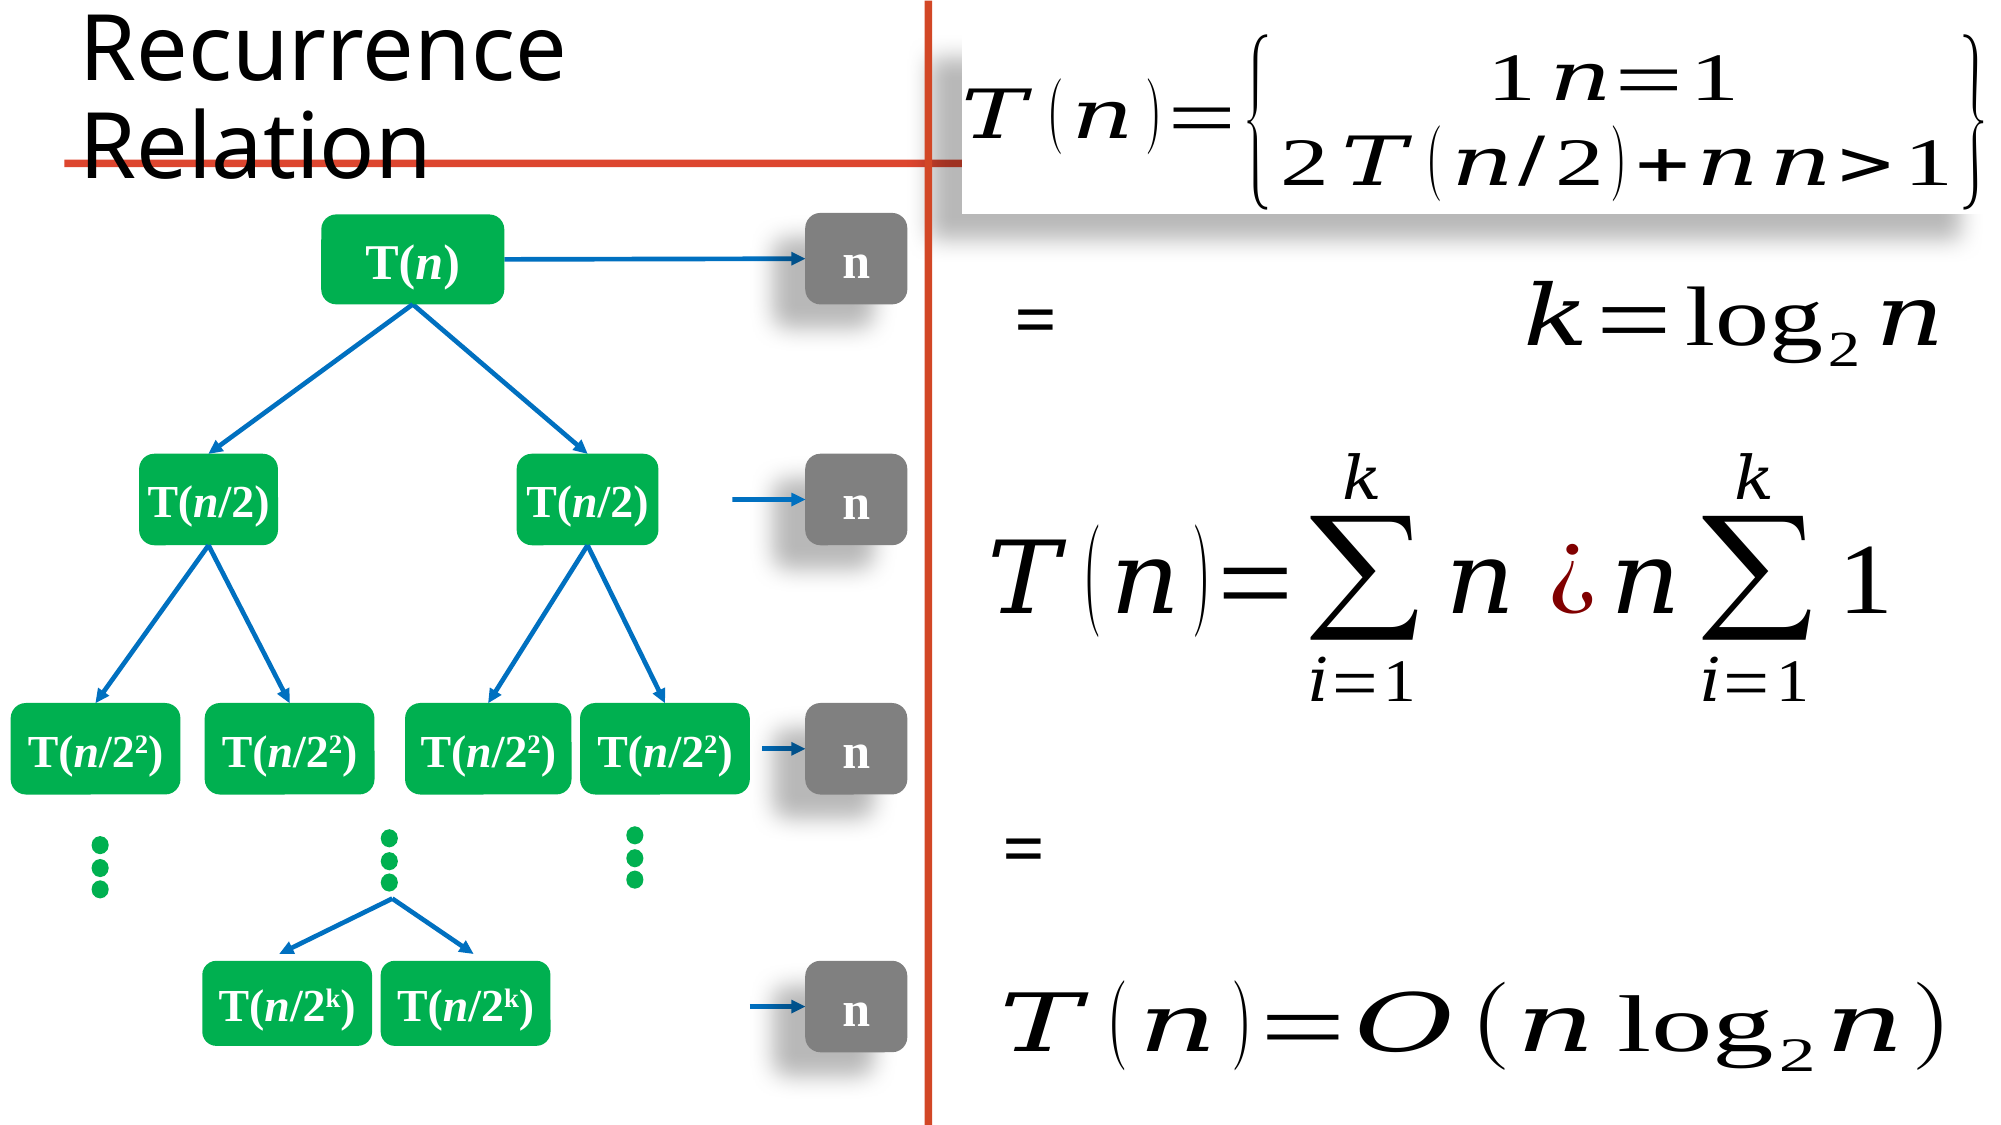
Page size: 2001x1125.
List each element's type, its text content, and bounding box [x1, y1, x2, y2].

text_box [91, 835, 110, 899]
text_box T(n/2) [514, 451, 661, 538]
text_box T(n/2k) [200, 958, 375, 1049]
text_box n [803, 210, 910, 307]
title Recurrence Relation [64, 39, 929, 160]
text_box T(n/22) [8, 700, 183, 797]
text_box T(n/2k) [378, 958, 553, 1049]
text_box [207, 544, 291, 704]
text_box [391, 898, 474, 955]
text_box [95, 544, 207, 704]
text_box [625, 825, 644, 890]
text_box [207, 303, 414, 455]
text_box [278, 898, 390, 955]
text_box n [803, 958, 910, 1055]
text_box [423, 303, 588, 455]
text_box T(n/22) [402, 700, 574, 797]
text_box [922, 0, 934, 1125]
text_box T(n) [319, 212, 507, 297]
text_box n [803, 700, 910, 797]
text_box n [803, 451, 910, 548]
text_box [487, 544, 589, 704]
text_box T(n/22) [577, 700, 752, 797]
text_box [380, 828, 399, 892]
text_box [597, 544, 666, 704]
text_box T(n/22) [202, 700, 377, 797]
text_box T(n/2) [136, 451, 281, 537]
